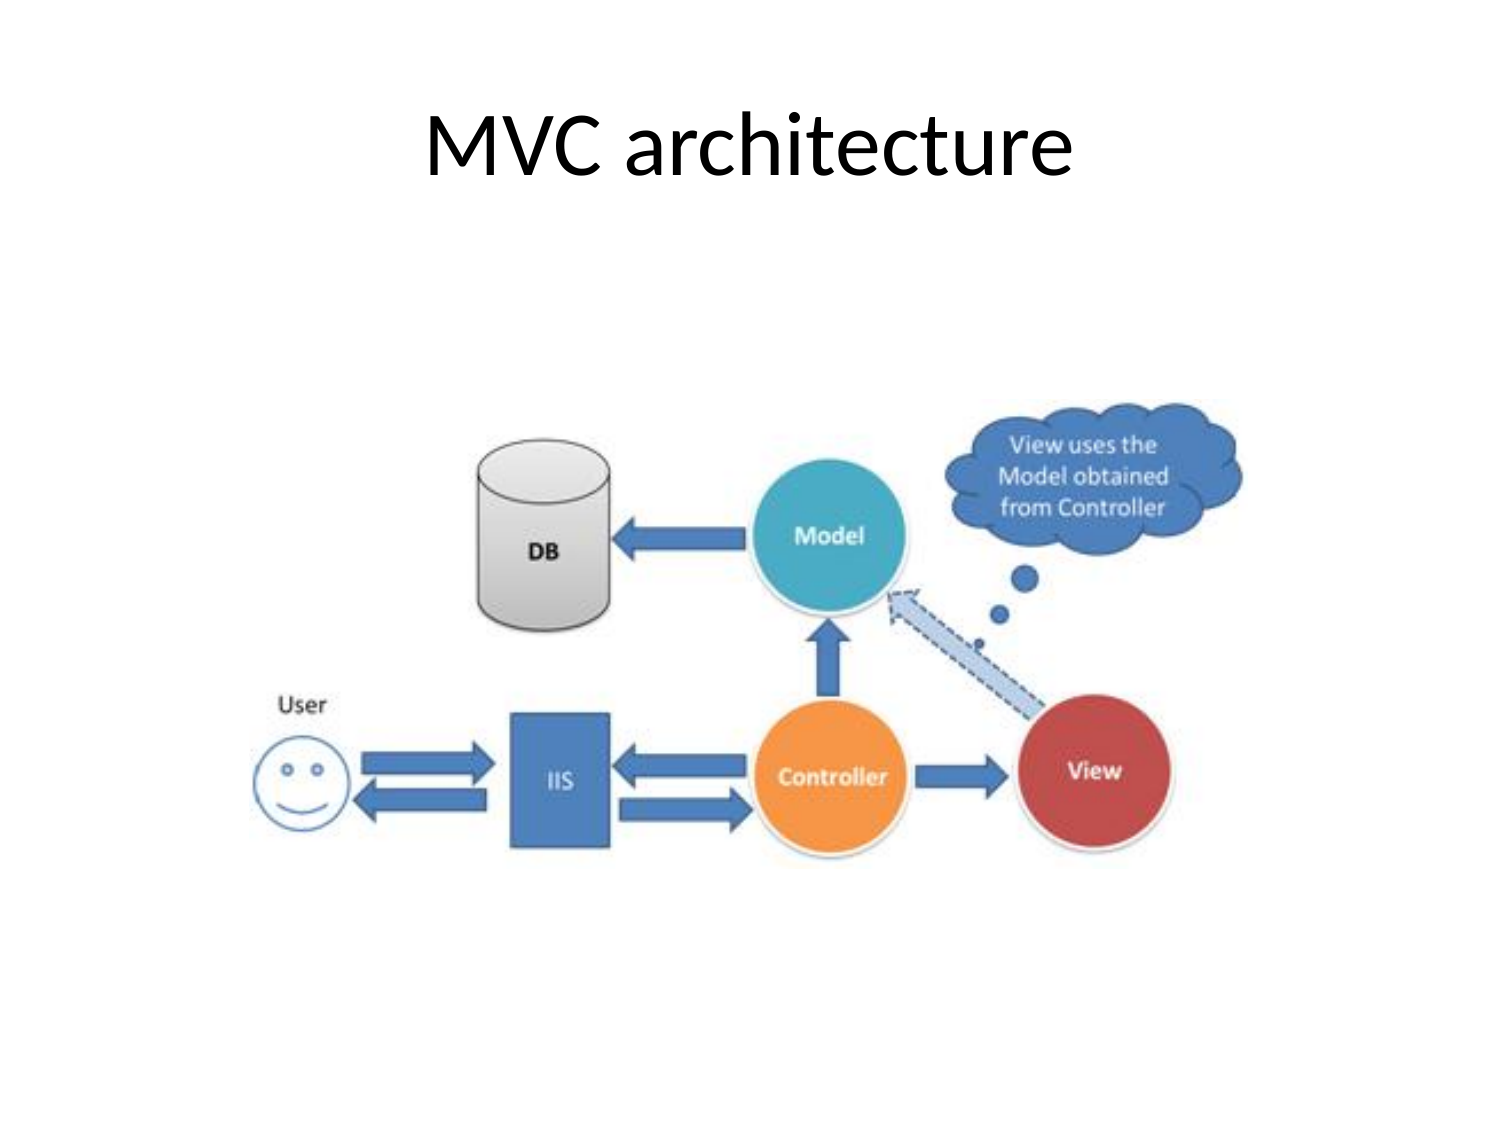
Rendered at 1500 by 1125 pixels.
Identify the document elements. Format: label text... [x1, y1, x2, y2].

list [249, 399, 1248, 870]
title MVC architecture [75, 45, 1425, 233]
